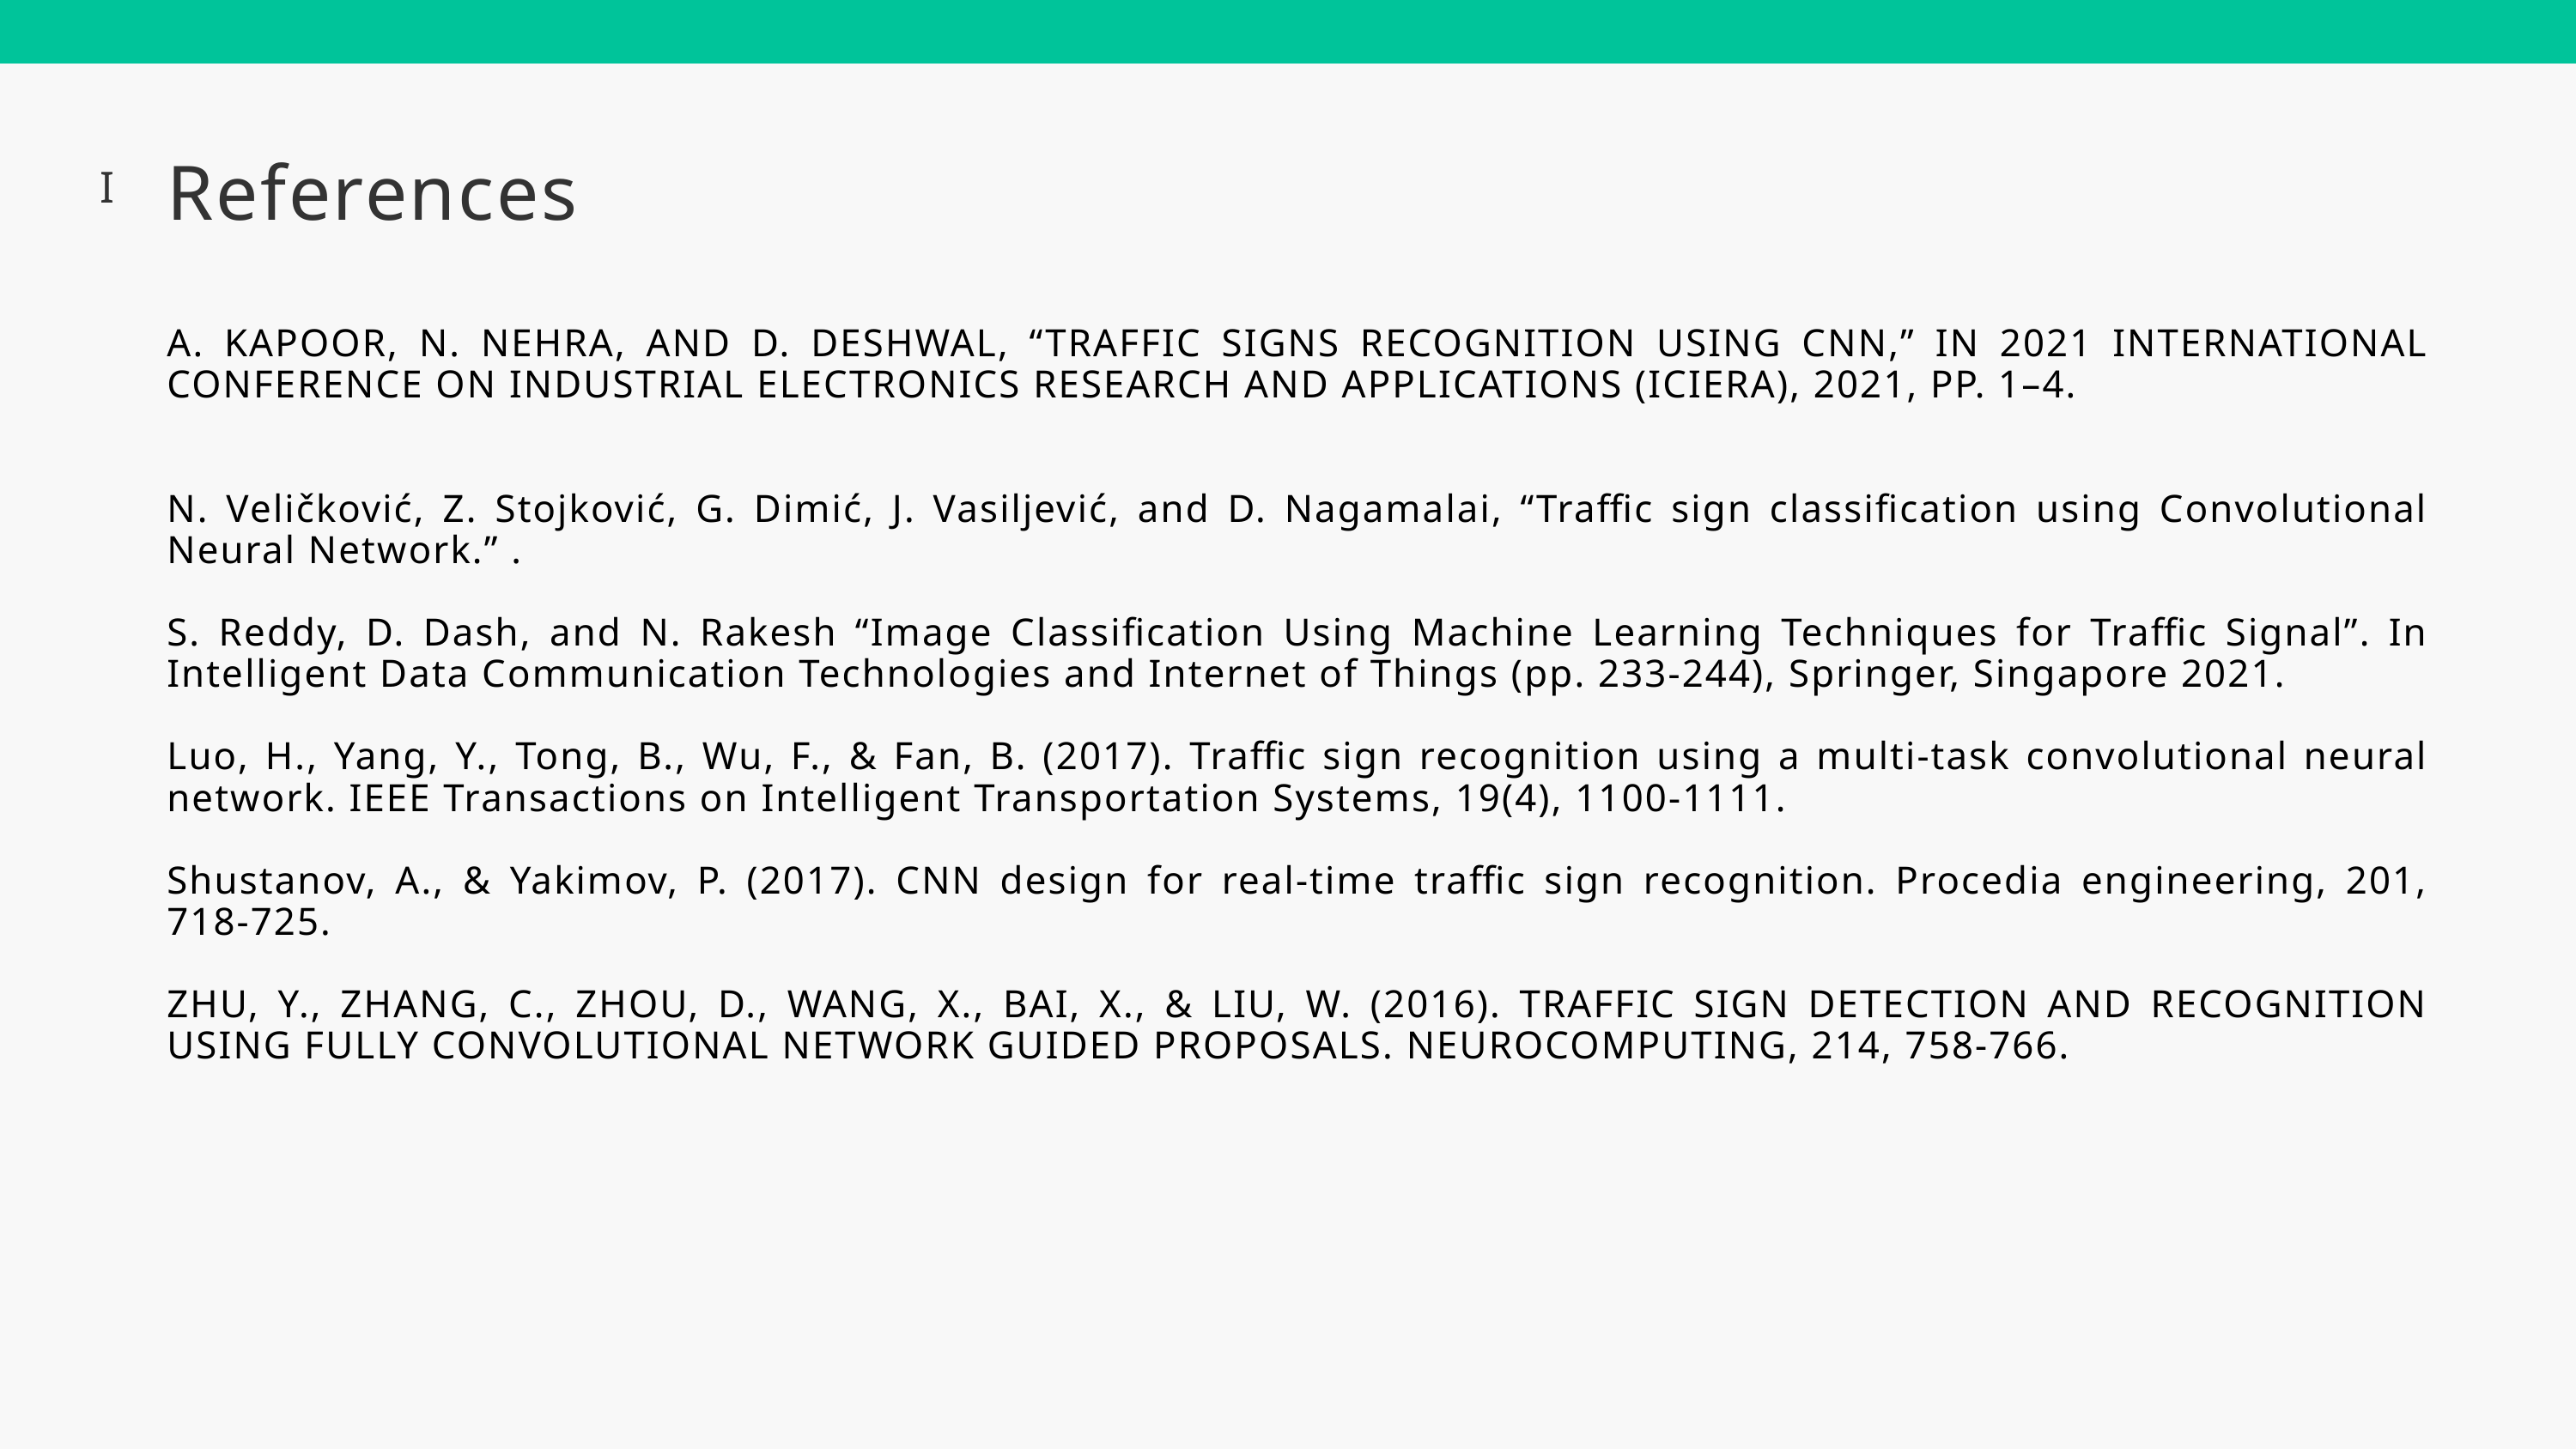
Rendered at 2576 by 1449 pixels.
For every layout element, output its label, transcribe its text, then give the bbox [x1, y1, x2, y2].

text_box A. KAPOOR, N. NEHRA, AND D. DESHWAL, “TRAFFIC SIGNS RECOGNITION USING CNN,” IN 2021 INTERNATIONAL CONFERENCE ON INDUSTRIAL ELECTRONICS RESEARCH AND APPLICATIONS (ICIERA), 2021, PP. 1–4. N. Veličković, Z. Stojković, G. Dimić, J. Vasiljević, and D. Nagamalai, “Traffic sign classification using Convolutional Neural Network.” . S. Reddy, D. Dash, and N. Rakesh “Image Classification Using Machine Learning Techniques for Traffic Signal”. In Intelligent Data Communication Technologies and Internet of Things (pp. 233-244), Springer, Singapore 2021. Luo, H., Yang, Y., Tong, B., Wu, F., & Fan, B. (2017). Traffic sign recognition using a multi-task convolutional neural network. IEEE Transactions on Intelligent Transportation Systems, 19(4), 1100-1111. Shustanov, A., & Yakimov, P. (2017). CNN design for real-time traffic sign recognition. Procedia engineering, 201, 718-725. ZHU, Y., ZHANG, C., ZHOU, D., WANG, X., BAI, X., & LIU, W. (2016). TRAFFIC SIGN DETECTION AND RECOGNITION USING FULLY CONVOLUTIONAL NETWORK GUIDED PROPOSALS. NEUROCOMPUTING, 214, 758-766. [167, 323, 2432, 1149]
text_box I [69, 160, 145, 212]
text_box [0, 0, 2576, 64]
text_box References [167, 144, 1133, 235]
